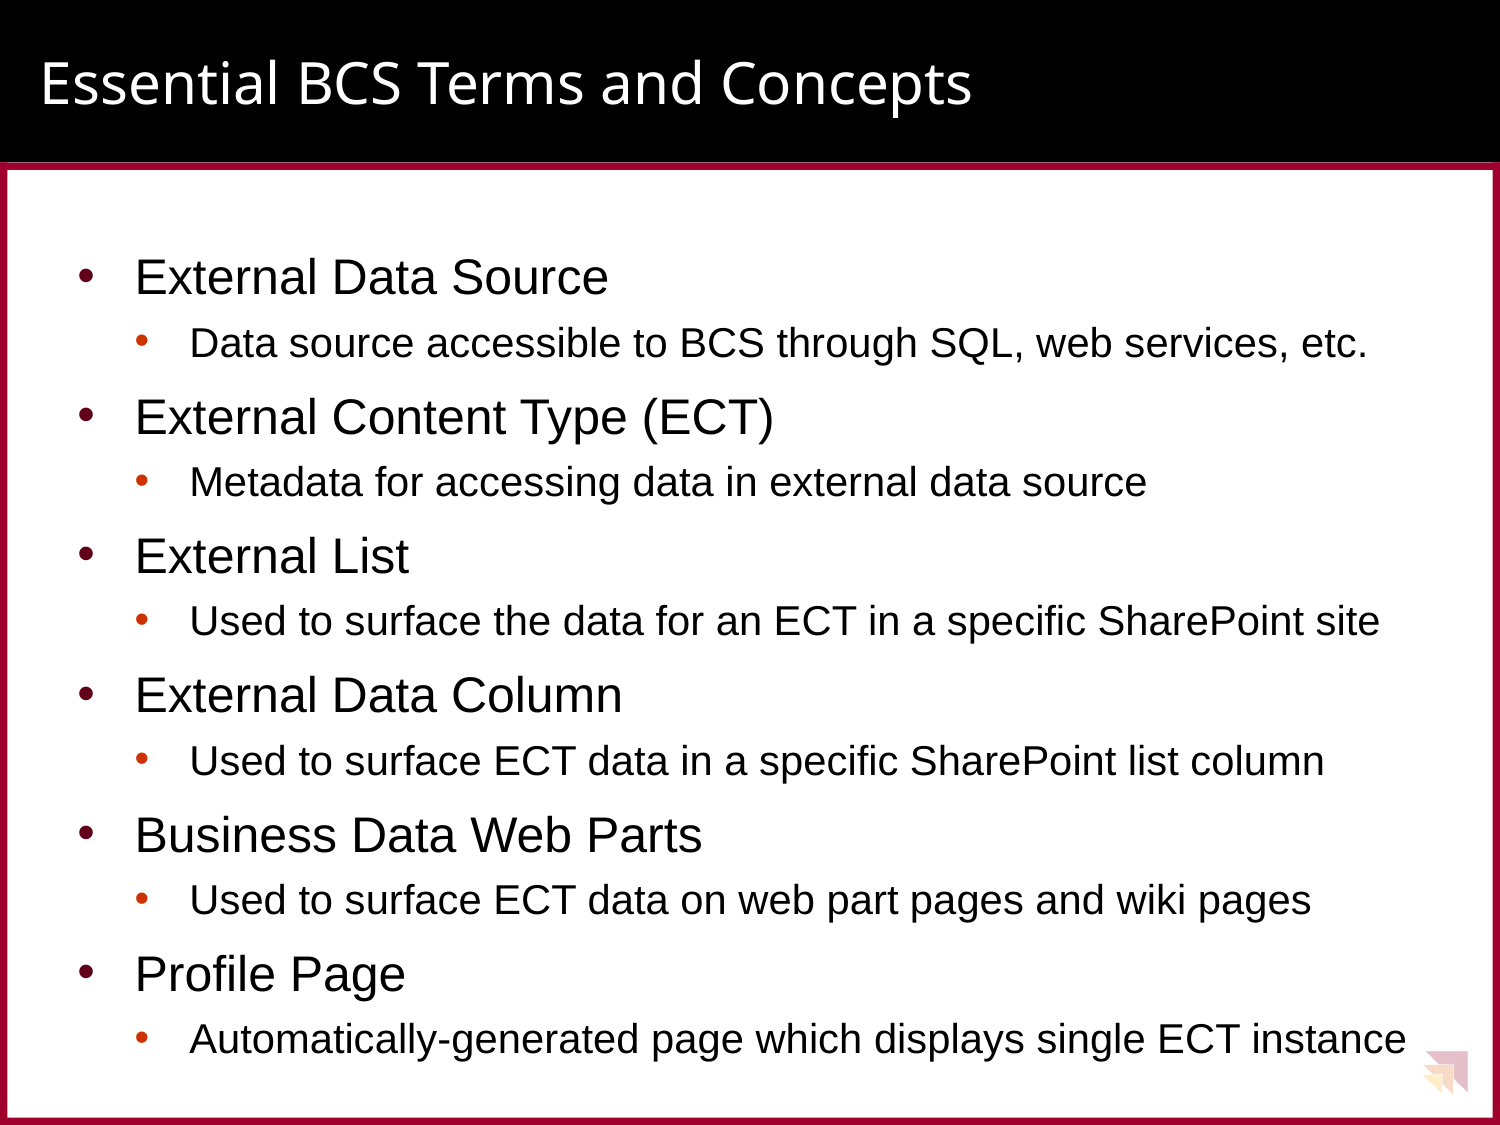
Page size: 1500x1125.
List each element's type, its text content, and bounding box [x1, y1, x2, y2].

title Essential BCS Terms and Concepts [24, 12, 1438, 150]
list External Data Source Data source accessible to BCS through SQL, web services, etc. External Content Type (ECT) Metadata for accessing data in external data source External List Used to surface the data for an ECT in a specific SharePoint site External Data Column Used to surface ECT data in a specific SharePoint list column Business Data Web Parts Used to surface ECT data on web part pages and wiki pages Profile Page Automatically-generated page which displays single ECT instance [62, 237, 1438, 1088]
